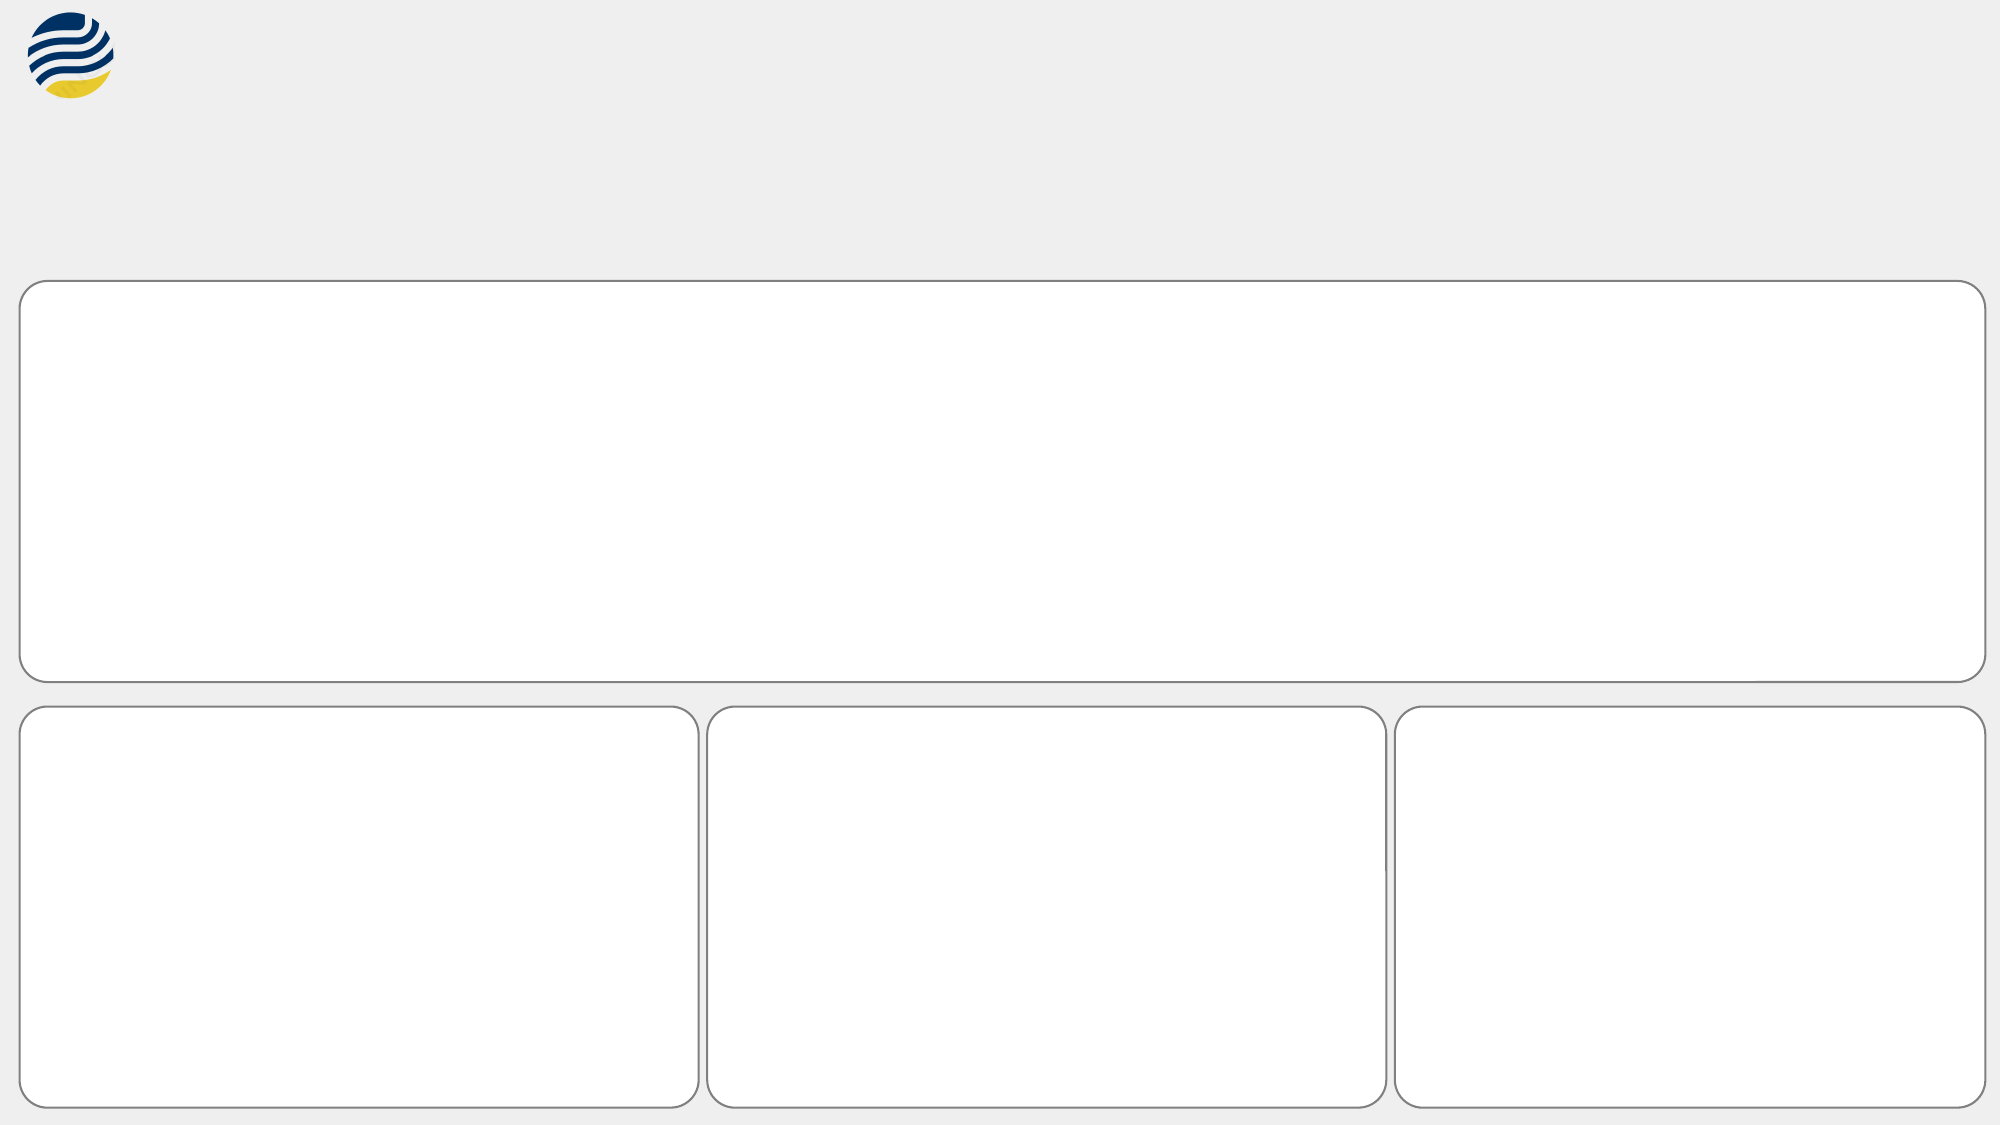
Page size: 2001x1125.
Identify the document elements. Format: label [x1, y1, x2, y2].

text_box [706, 705, 1388, 1109]
text_box [18, 279, 1987, 684]
text_box [1393, 705, 1987, 1109]
picture [24, 11, 115, 99]
text_box [18, 705, 700, 1109]
